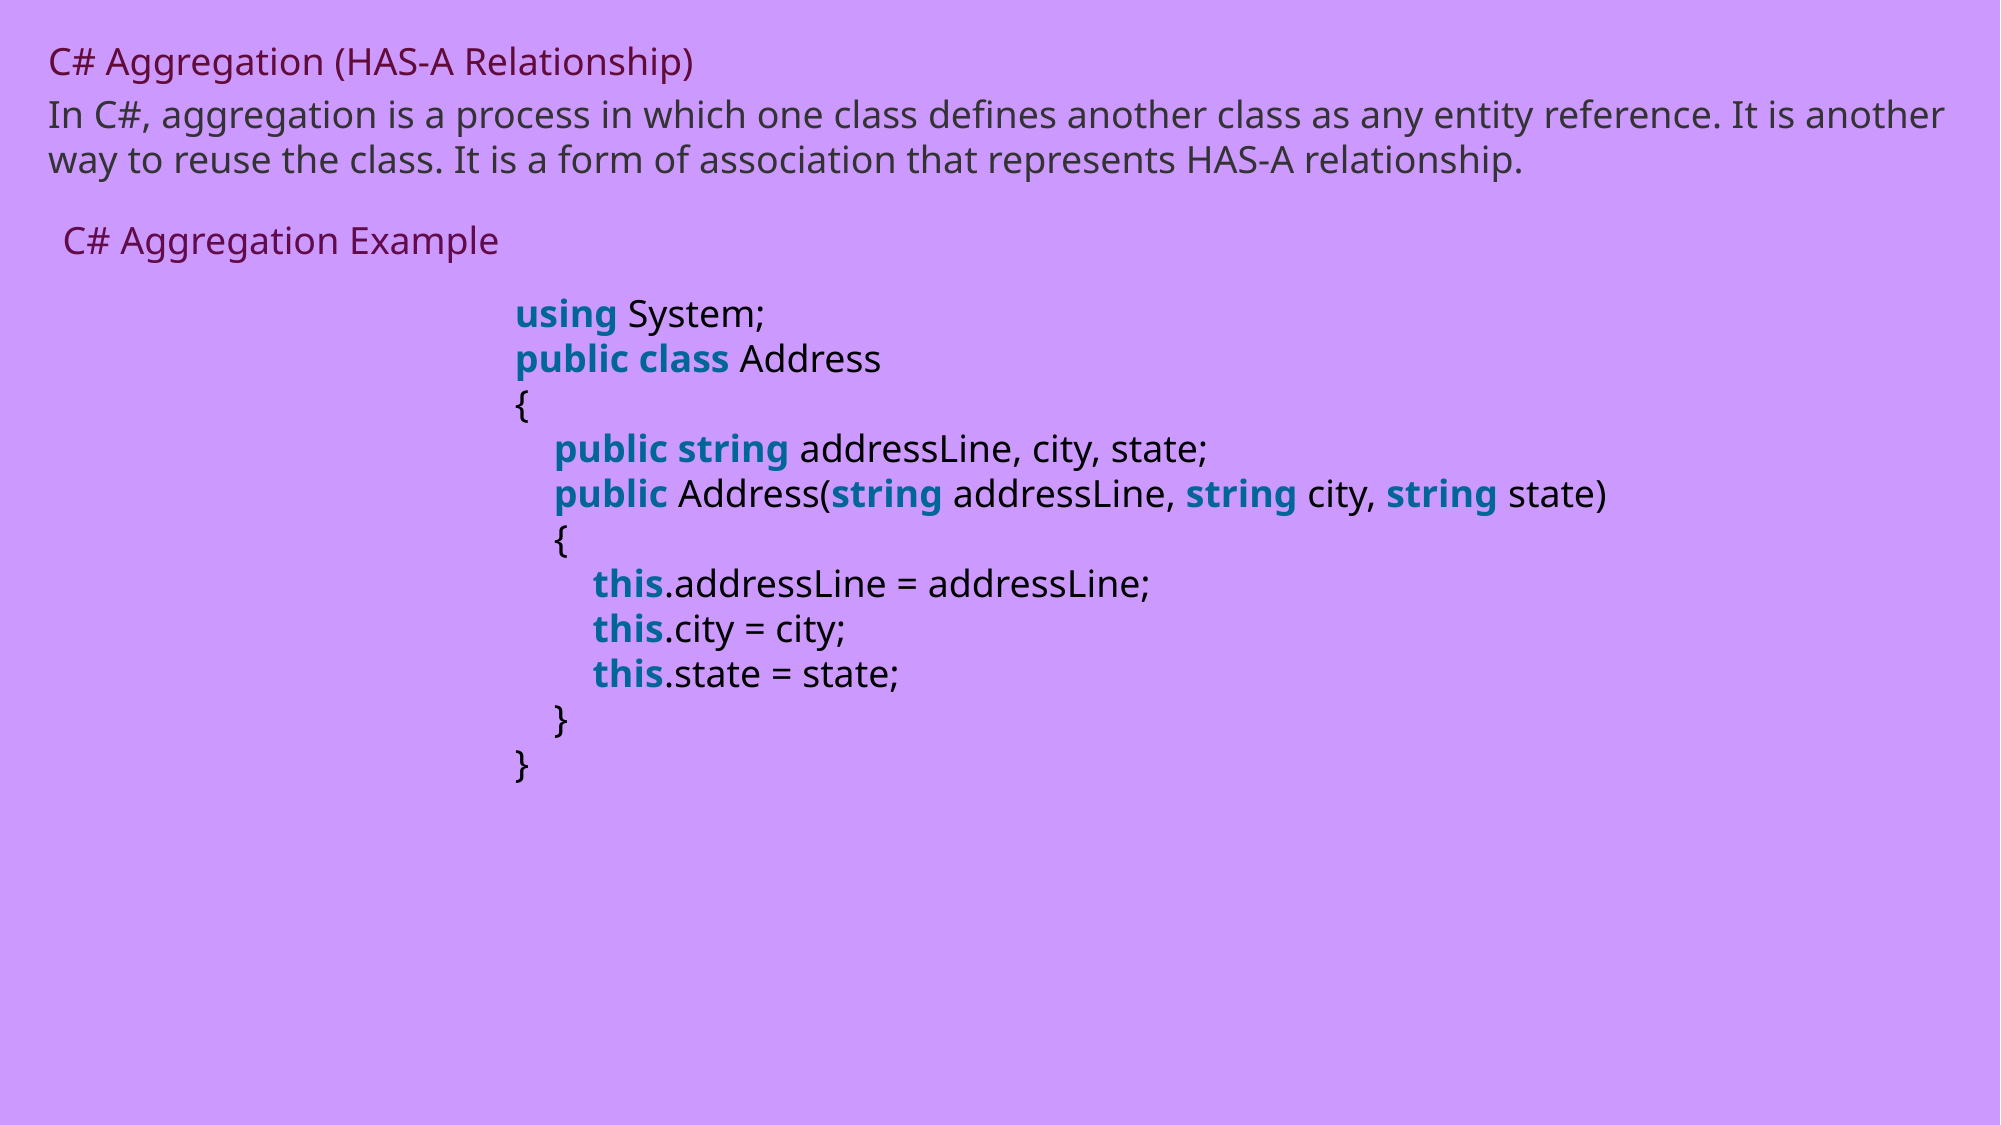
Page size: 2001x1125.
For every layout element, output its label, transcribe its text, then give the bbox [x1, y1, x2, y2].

text_box C# Aggregation (HAS-A Relationship) [33, 30, 1034, 83]
text_box In C#, aggregation is a process in which one class defines another class as any entity reference. It is another way to reuse the class. It is a form of association that represents HAS-A relationship. [33, 83, 1965, 189]
text_box using System; public class Address { public string addressLine, city, state; public Address(string addressLine, string city, string state) { this.addressLine = addressLine; this.city = city; this.state = state; } } [500, 282, 1823, 792]
text_box C# Aggregation Example [47, 209, 1048, 360]
